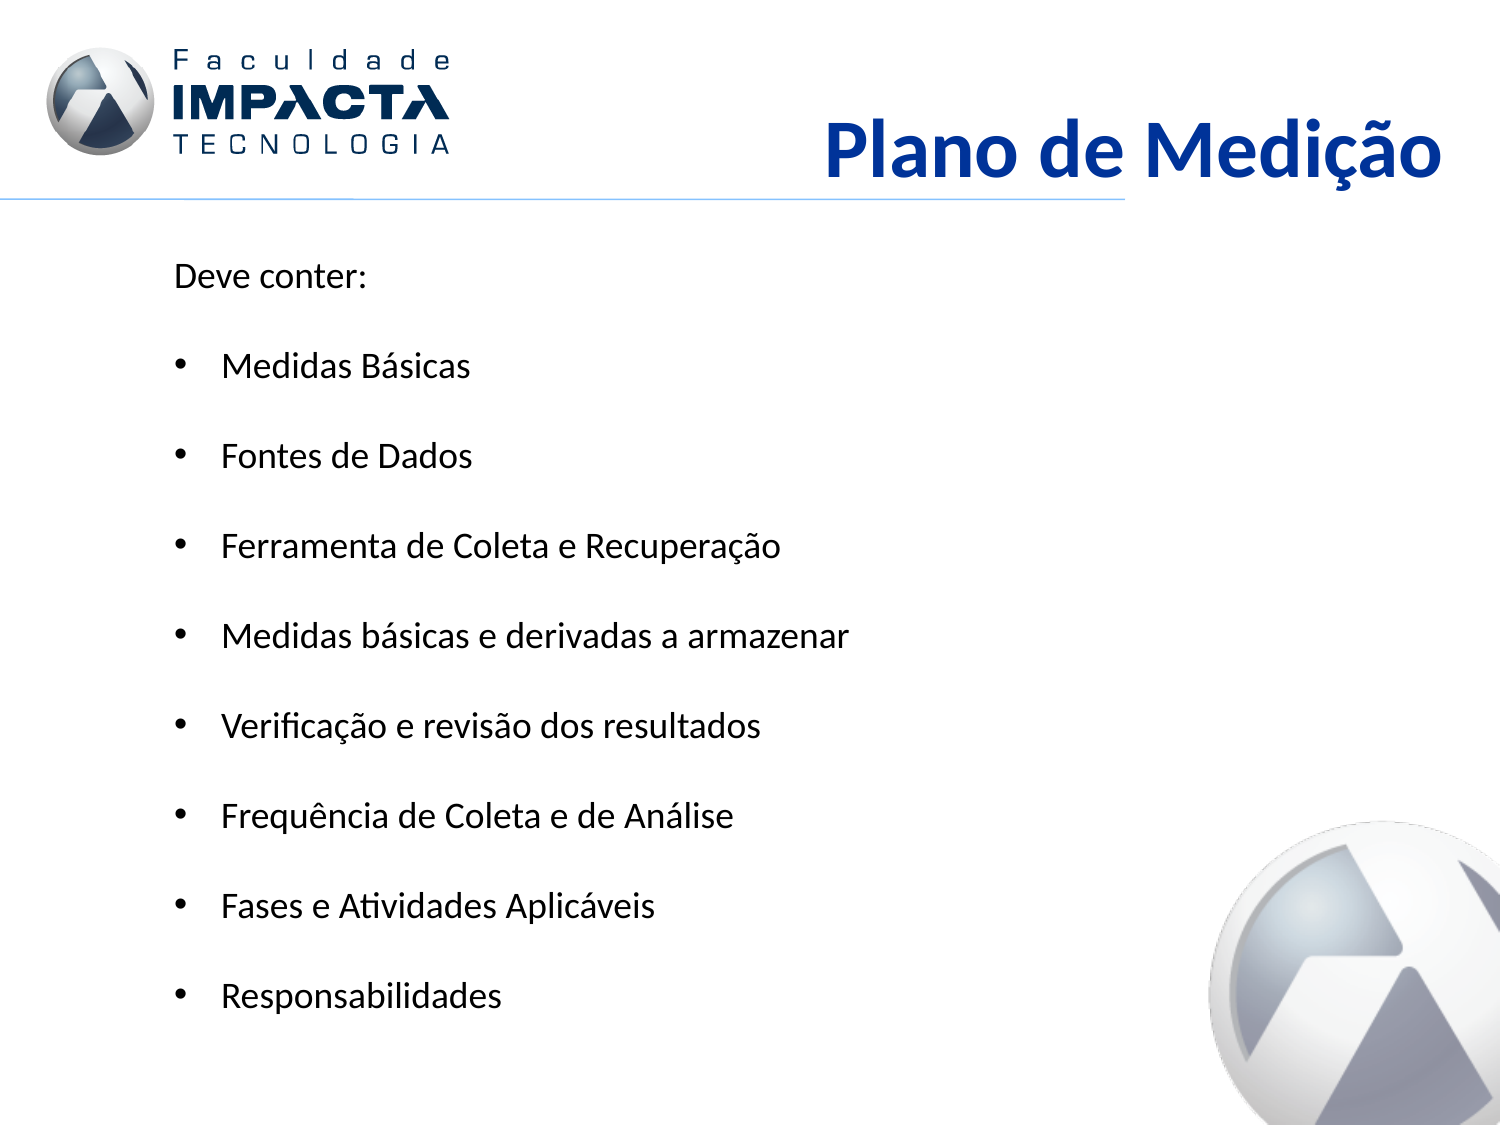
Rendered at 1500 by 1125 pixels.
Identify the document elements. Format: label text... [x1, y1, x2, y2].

text_box Deve conter: Medidas Básicas Fontes de Dados Ferramenta de Coleta e Recuperação Medidas básicas e derivadas a armazenar Verificação e revisão dos resultados Frequência de Coleta e de Análise Fases e Atividades Aplicáveis Responsabilidades [159, 243, 1459, 1024]
picture [35, 35, 458, 164]
text_box Plano de Medição [123, 64, 1459, 125]
picture [1206, 787, 1500, 1125]
